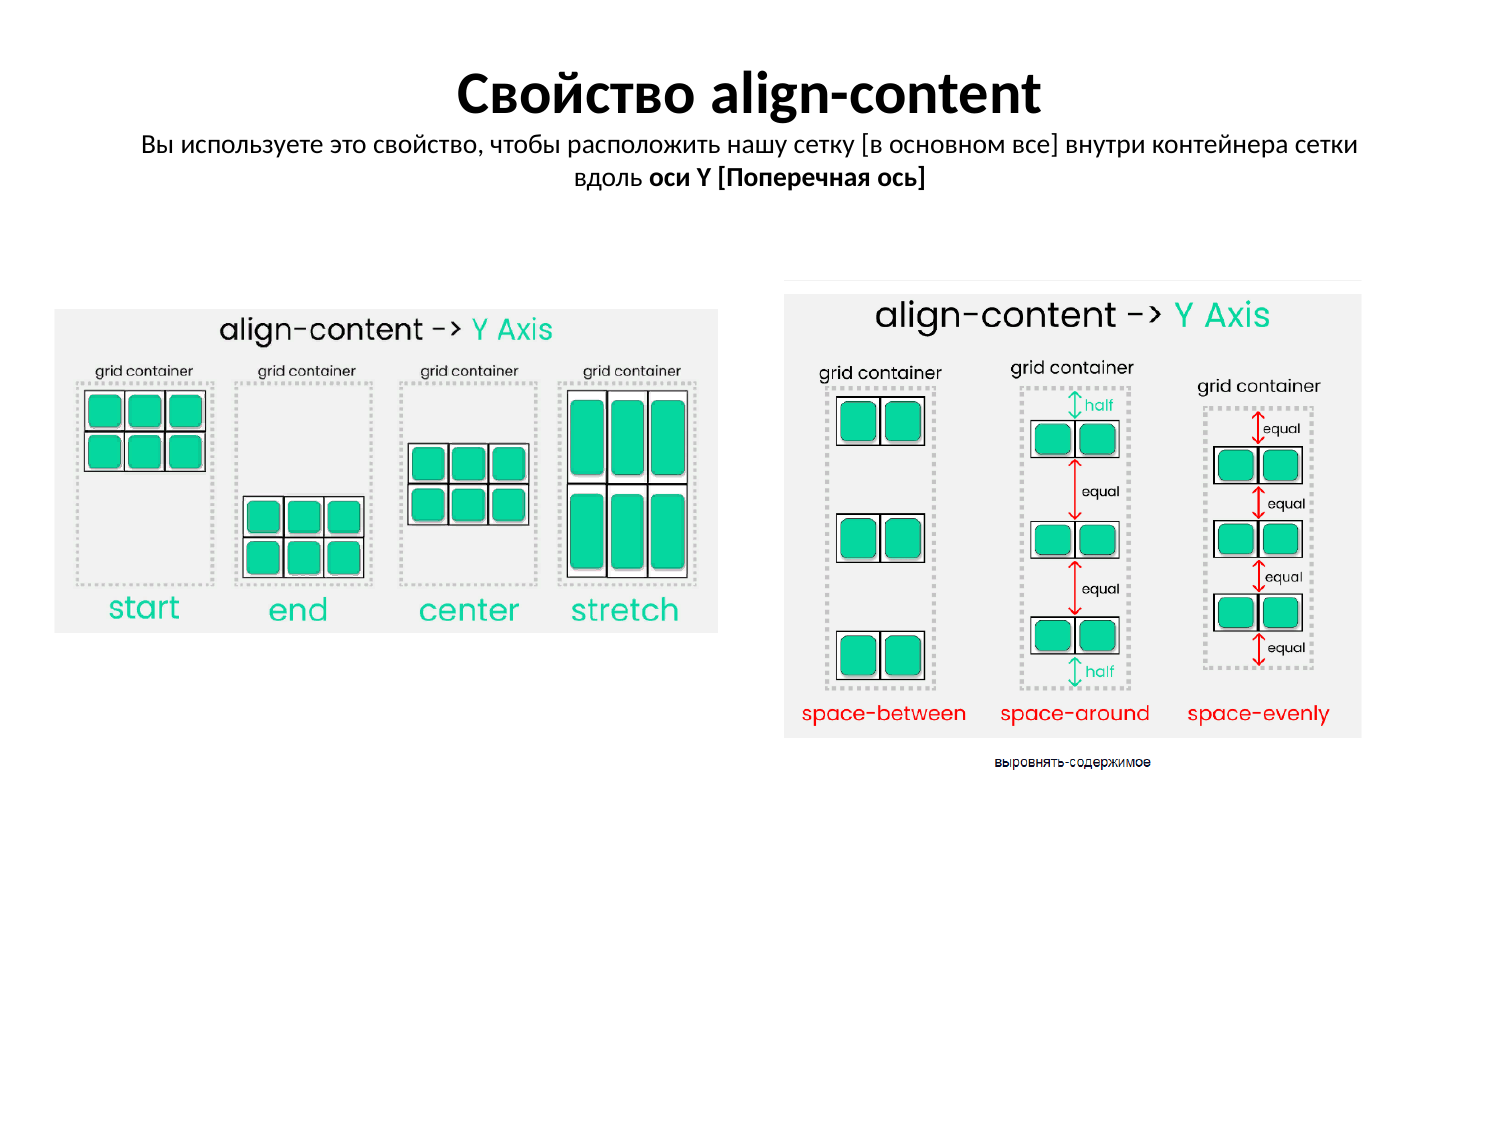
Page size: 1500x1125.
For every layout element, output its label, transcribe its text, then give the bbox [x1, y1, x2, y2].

picture [773, 279, 1370, 789]
title Свойство align-content Вы используете это свойство, чтобы расположить нашу сетку [в основном все] внутри контейнера сетки вдоль оси Y [Поперечная ось] [75, 45, 1425, 233]
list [52, 290, 743, 646]
